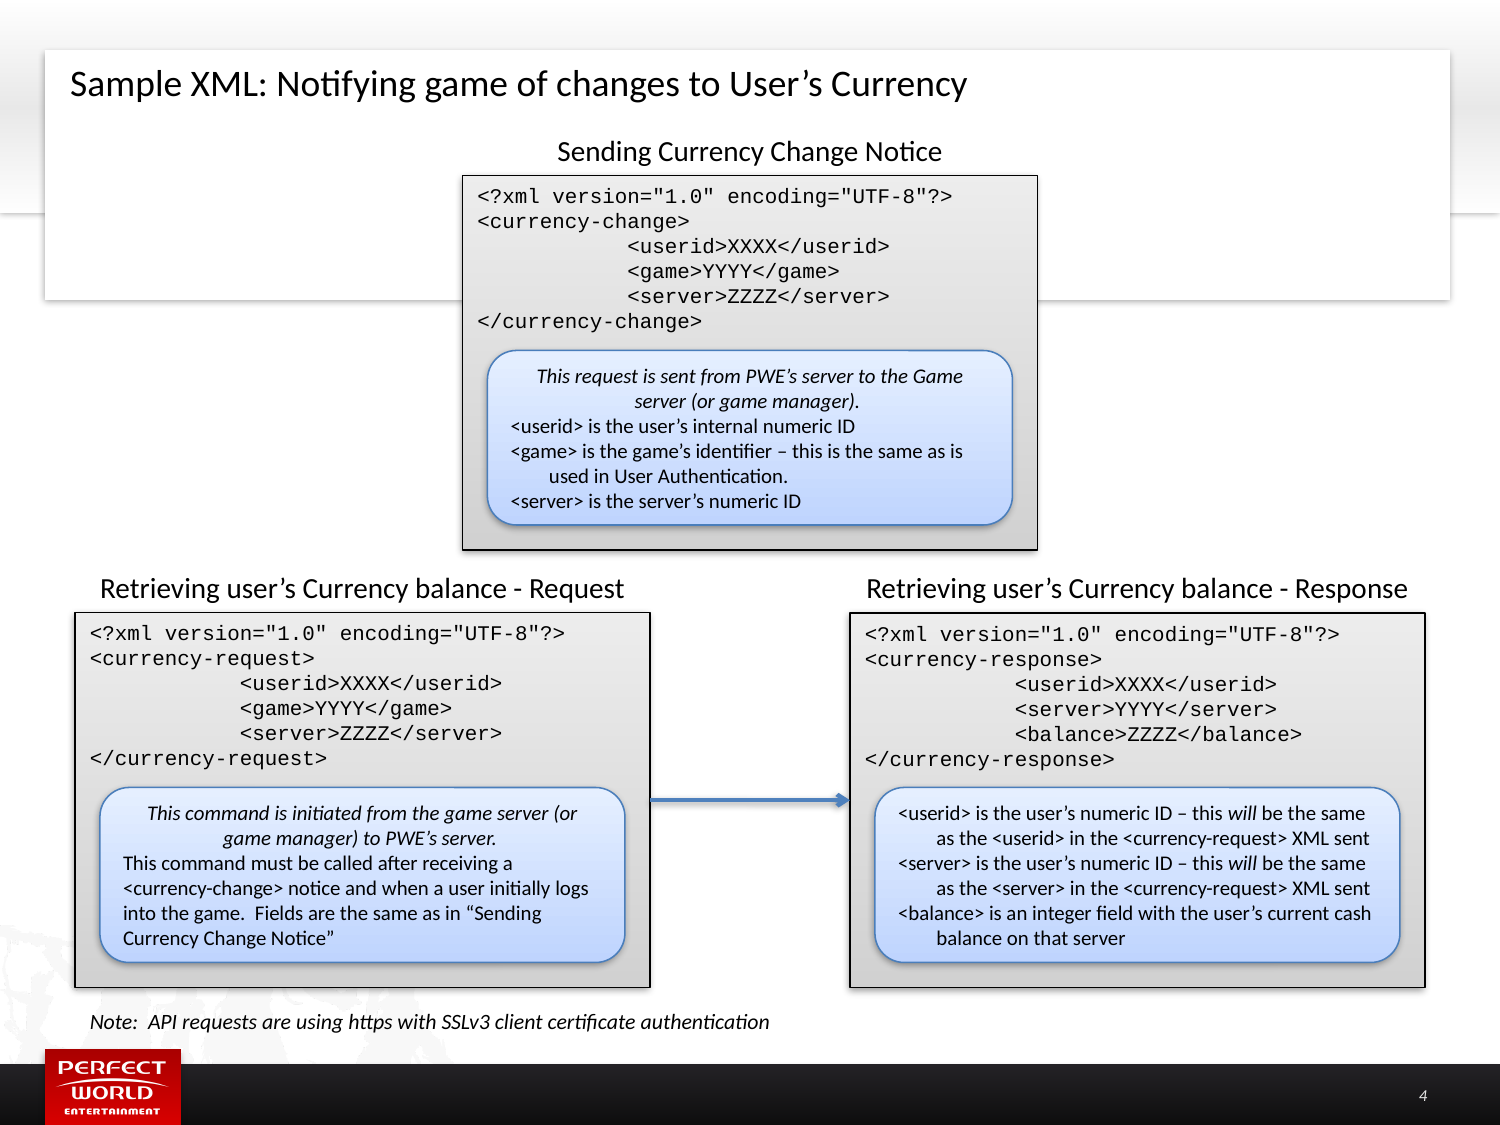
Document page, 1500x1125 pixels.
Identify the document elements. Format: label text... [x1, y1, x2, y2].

text_box <?xml version="1.0" encoding="UTF-8"?> <currency-response> <userid>XXXX</userid> <server>YYYY</server> <balance>ZZZZ</balance> </currency-response> [849, 612, 1426, 988]
text_box <?xml version="1.0" encoding="UTF-8"?> <currency-change> <userid>XXXX</userid> <game>YYYY</game> <server>ZZZZ</server> </currency-change> [462, 175, 1038, 551]
text_box Retrieving user’s Currency balance - Request [75, 561, 650, 612]
text_box <userid> is the user’s numeric ID – this will be the same as the <userid> in the <currency-request> XML sent <server> is the user’s numeric ID – this will be the same as the <server> in the <currency-request> XML sent <balance> is an integer field with the user’s current cash balance on that server [874, 786, 1401, 964]
text_box Note: API requests are using https with SSLv3 client certificate authentication [75, 999, 1100, 1041]
text_box Retrieving user’s Currency balance - Response [849, 562, 1425, 613]
text_box Sample XML: Notifying game of changes to User’s Currency [55, 51, 1425, 112]
text_box <?xml version="1.0" encoding="UTF-8"?> <currency-request> <userid>XXXX</userid> <game>YYYY</game> <server>ZZZZ</server> </currency-request> [74, 612, 651, 988]
text_box This request is sent from PWE’s server to the Game server (or game manager). <userid> is the user’s internal numeric ID <game> is the game’s identifier – this is the same as is used in User Authentication. <server> is the server’s numeric ID [486, 349, 1014, 526]
picture [44, 1027, 180, 1125]
text_box This command is initiated from the game server (or game manager) to PWE’s server. This command must be called after receiving a <currency-change> notice and when a user initially logs into the game. Fields are the same as in “Sending Currency Change Notice” [99, 786, 626, 964]
text_box Sending Currency Change Notice [462, 124, 1038, 175]
